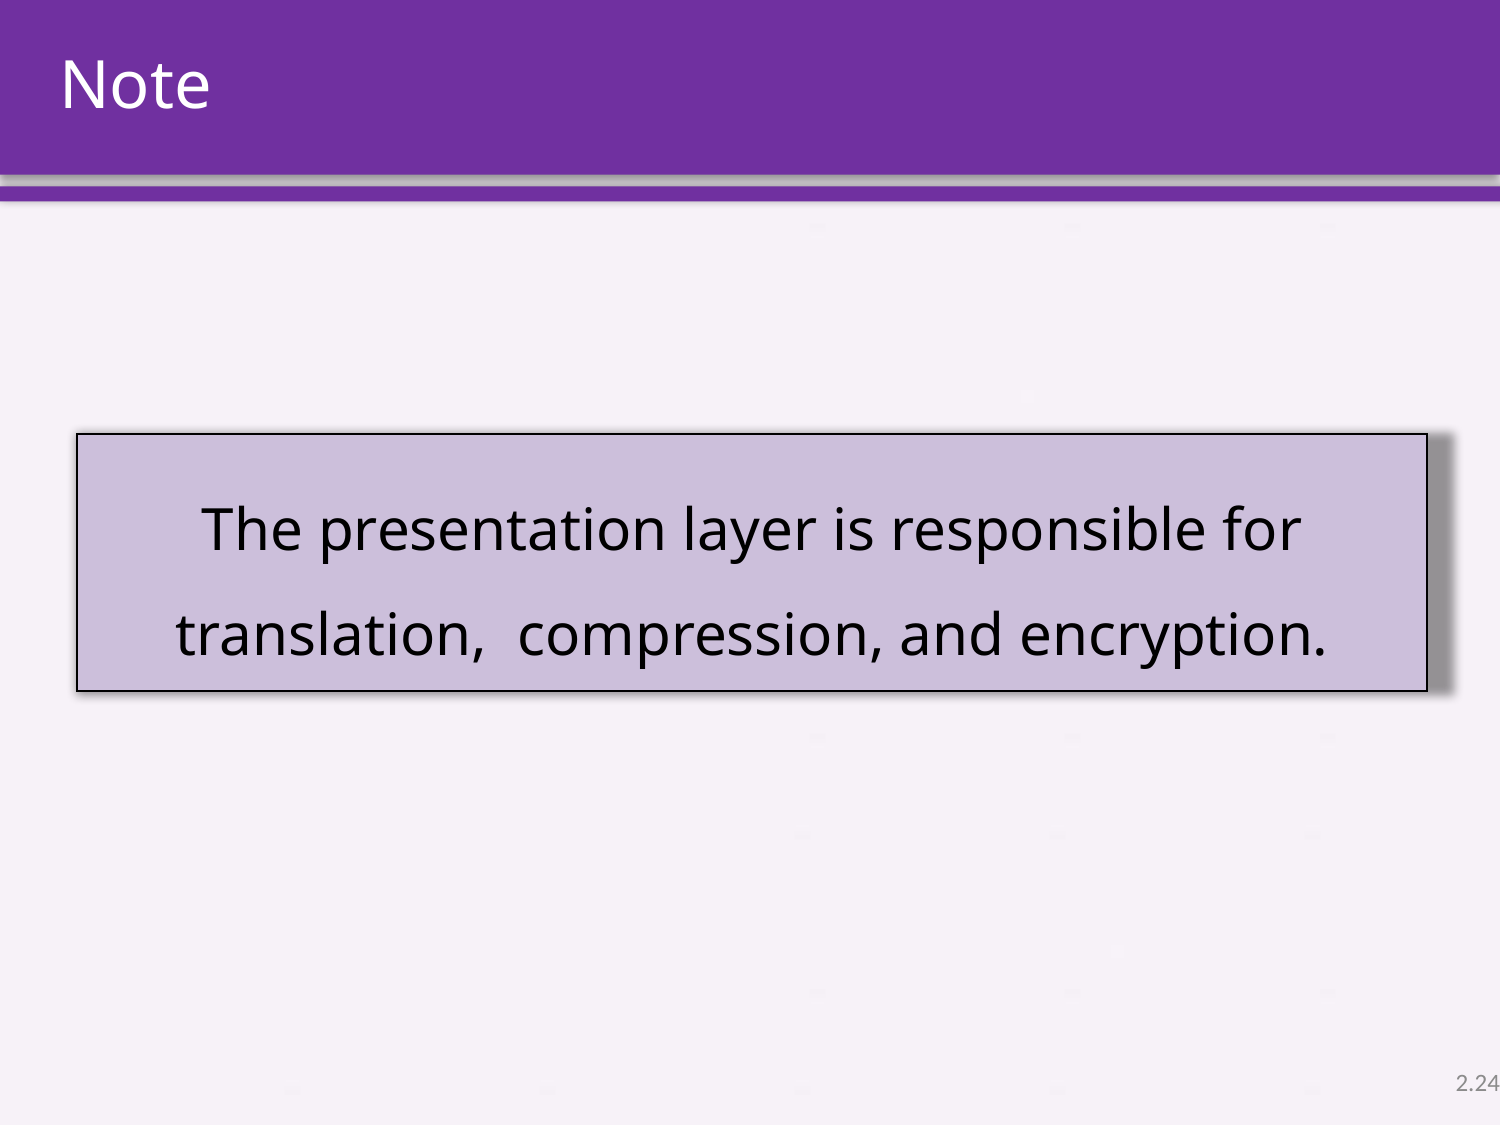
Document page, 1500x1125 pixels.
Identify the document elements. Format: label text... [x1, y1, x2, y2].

picture [0, 175, 1500, 186]
title Note [44, 0, 1464, 175]
slide_number 2.24 [1162, 746, 1500, 1125]
picture [0, 202, 1500, 1125]
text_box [77, 229, 1428, 896]
